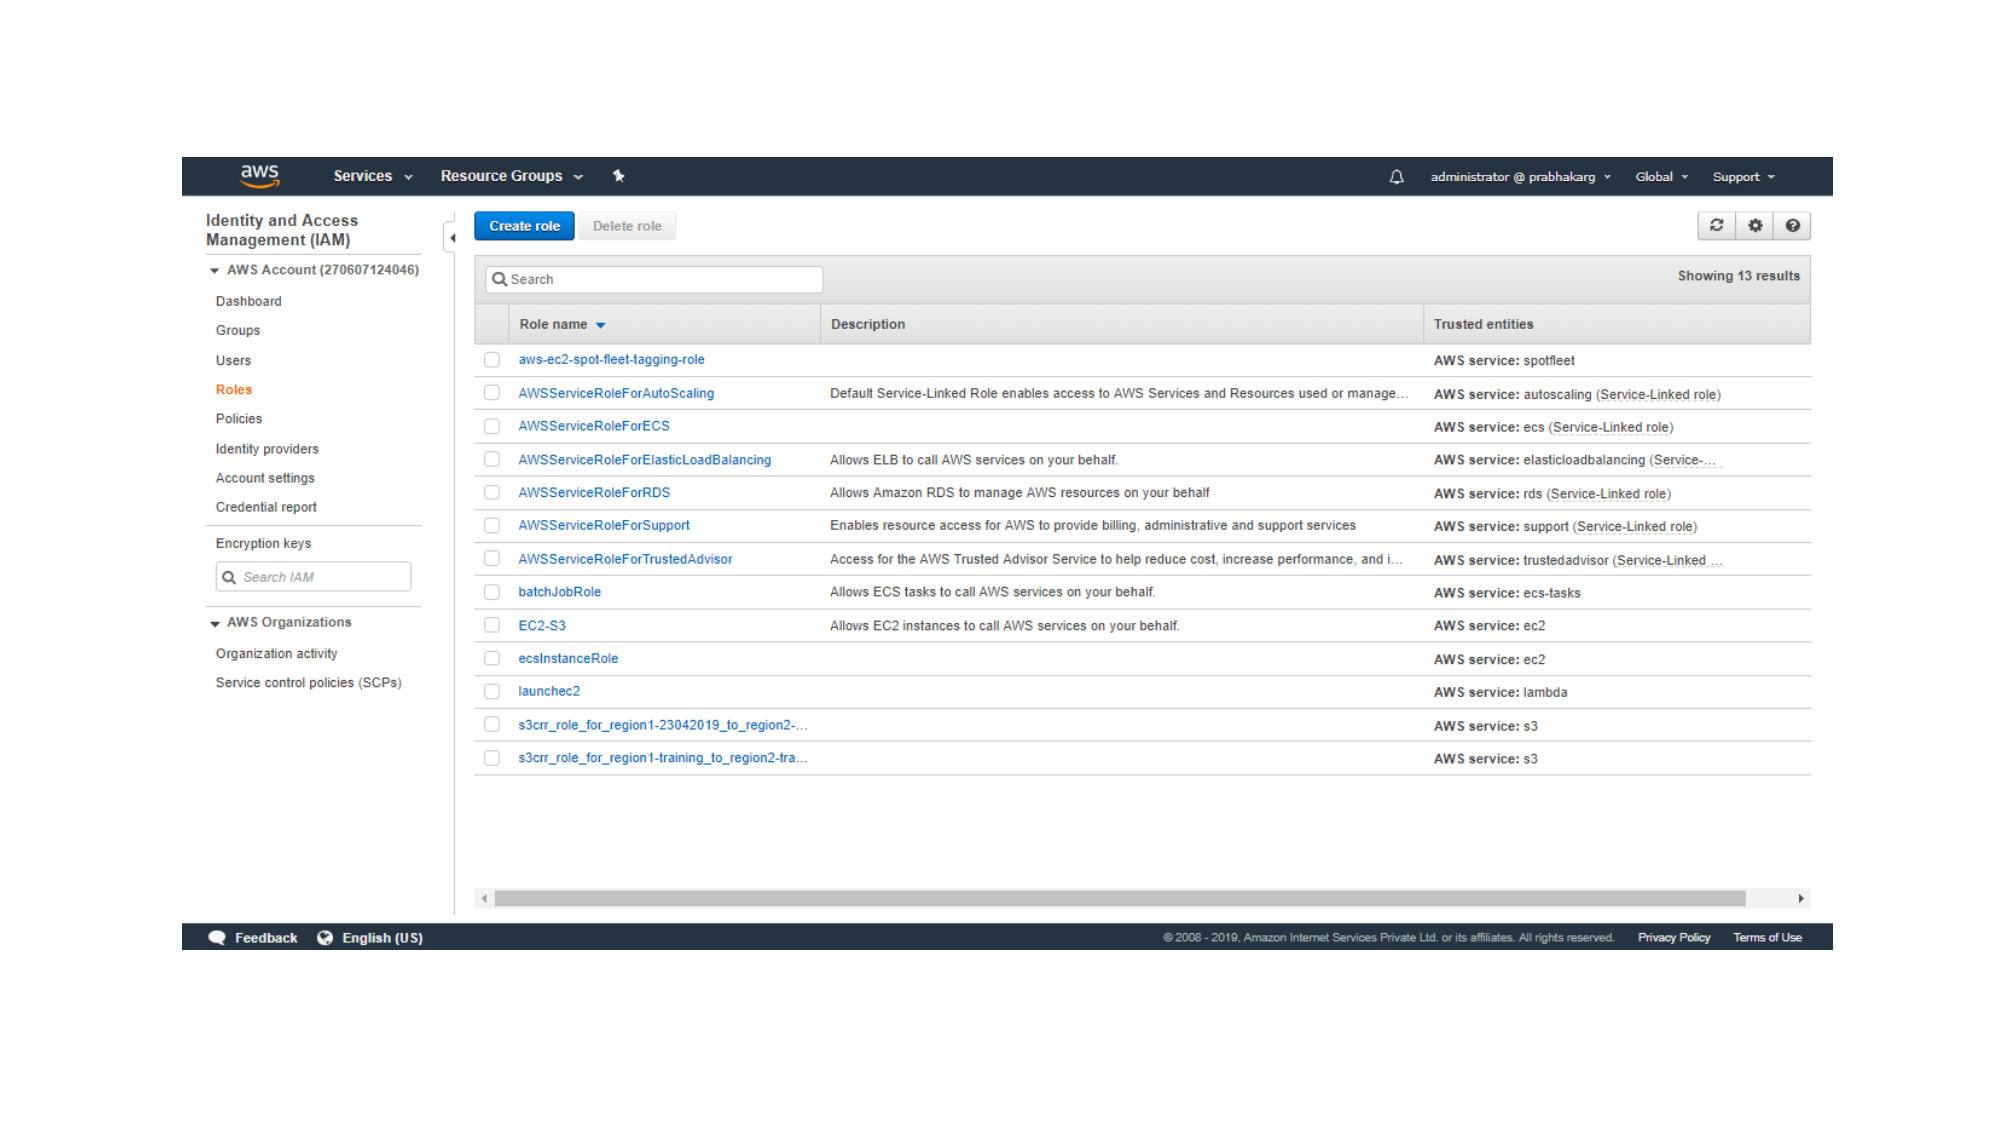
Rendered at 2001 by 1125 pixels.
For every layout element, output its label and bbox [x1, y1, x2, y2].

picture [182, 157, 1833, 950]
